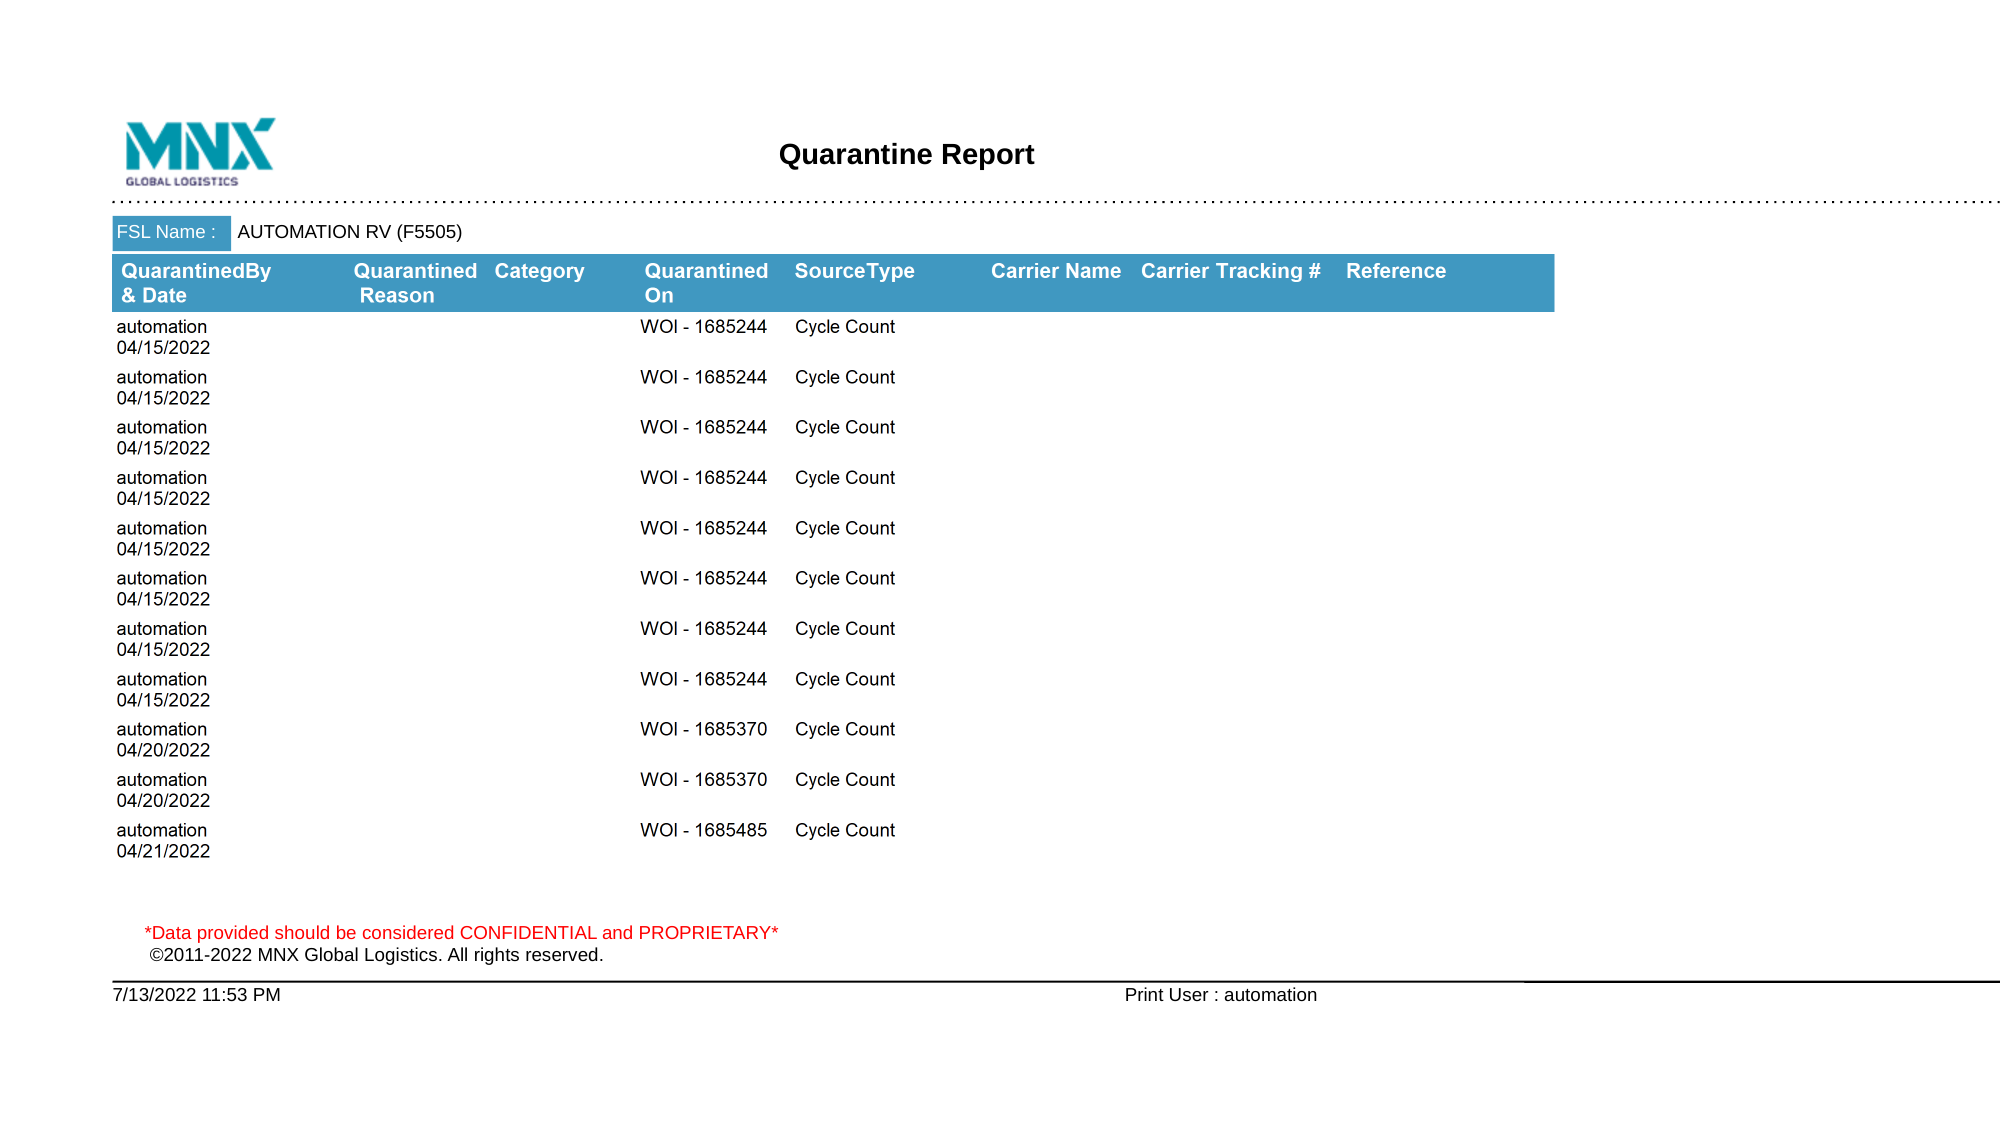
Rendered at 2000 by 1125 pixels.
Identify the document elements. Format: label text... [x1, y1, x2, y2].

text_box ©2011-2022 MNX Global Logistics. All rights reserved. [144, 942, 1158, 964]
text_box Print User : automation [1055, 983, 1387, 1013]
picture [112, 115, 323, 188]
picture [112, 254, 1555, 866]
text_box FSL Name : [112, 215, 232, 252]
text_box 7/13/2022 11:53 PM [112, 983, 343, 1013]
text_box *Data provided should be considered CONFIDENTIAL and PROPRIETARY* [144, 920, 1158, 942]
text_box AUTOMATION RV (F5505) [233, 215, 669, 252]
text_box Quarantine Report [562, 131, 1252, 173]
